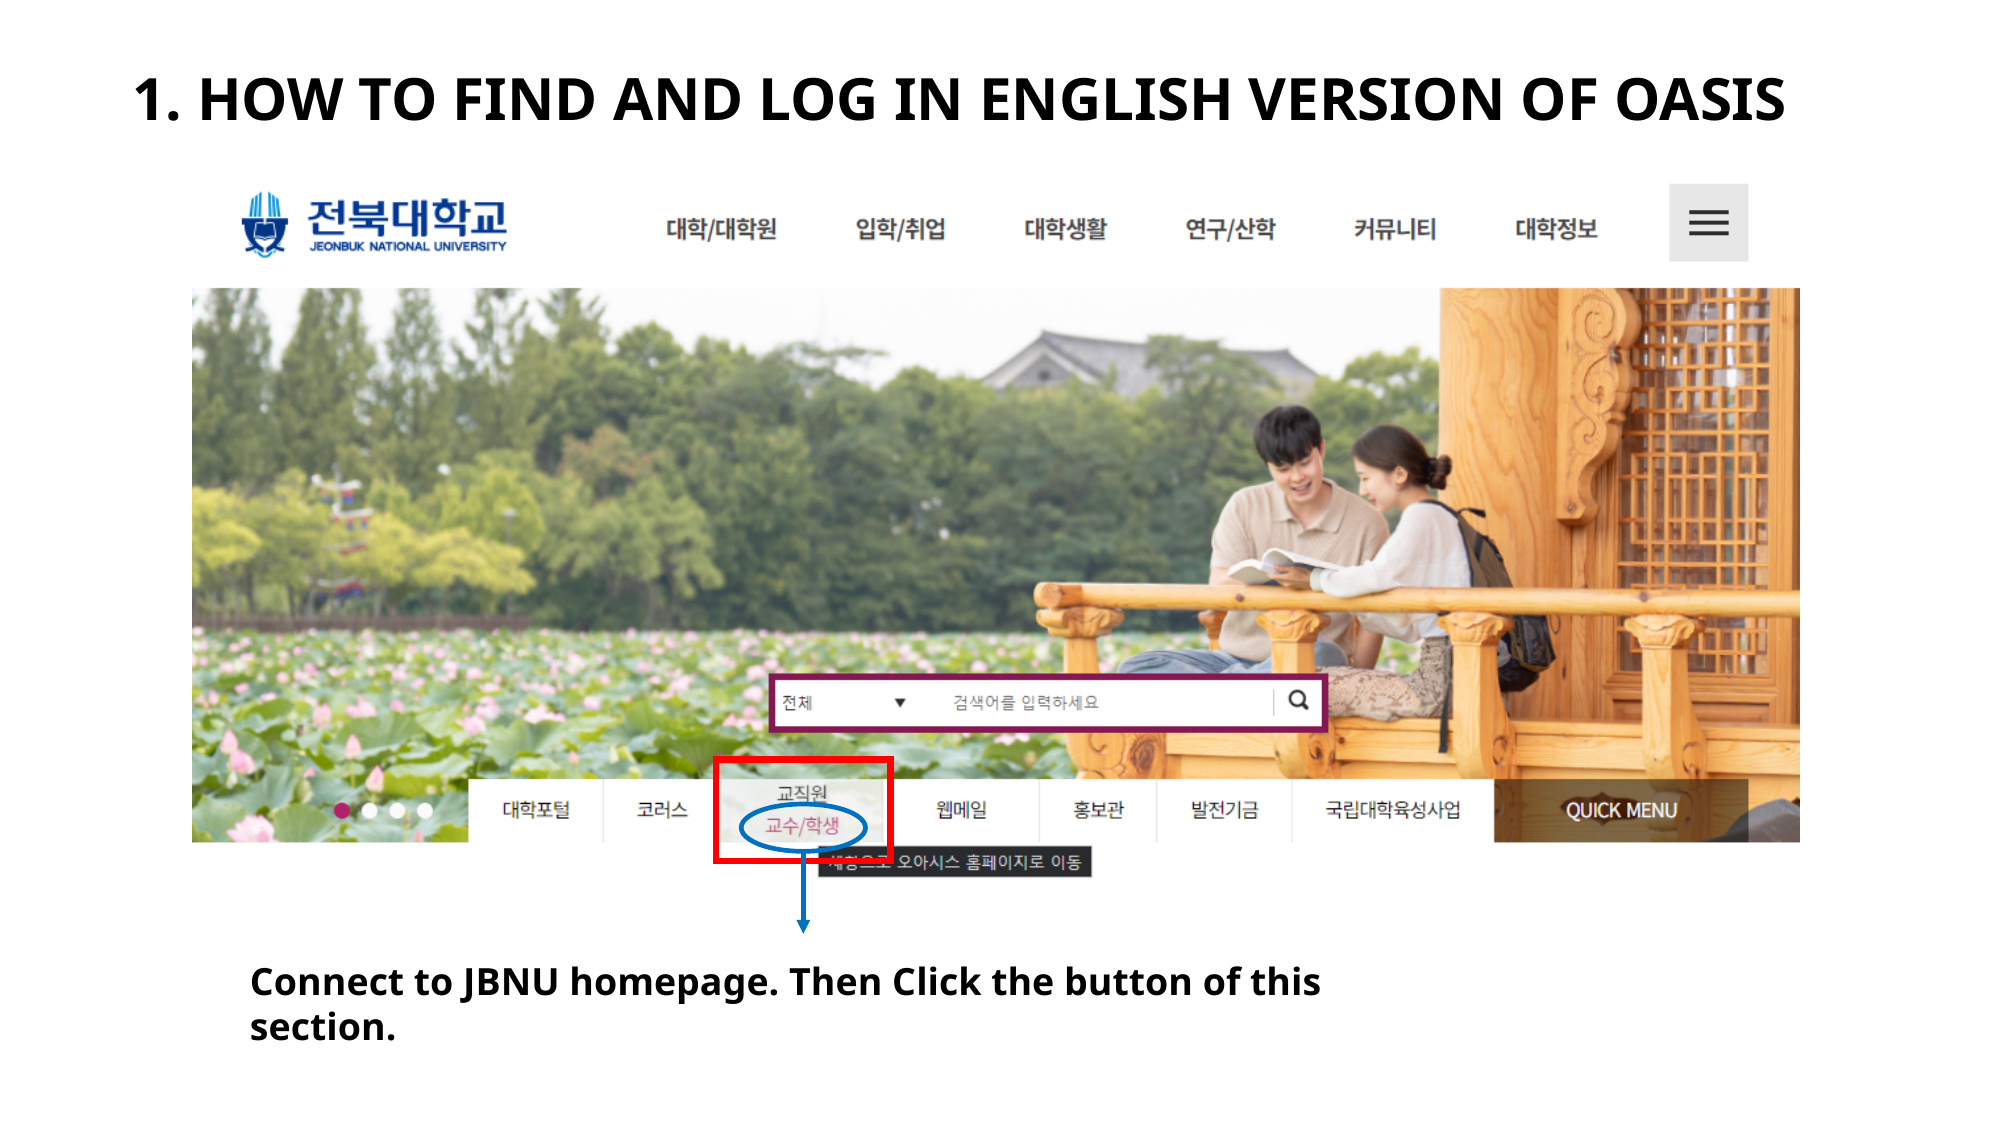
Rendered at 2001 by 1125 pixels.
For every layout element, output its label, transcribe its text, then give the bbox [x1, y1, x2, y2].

text_box 1. HOW TO FIND AND LOG IN ENGLISH VERSION OF OASIS [117, 54, 1830, 140]
picture [192, 176, 1800, 898]
text_box Connect to JBNU homepage. Then Click the button of this section. [235, 950, 1461, 1056]
